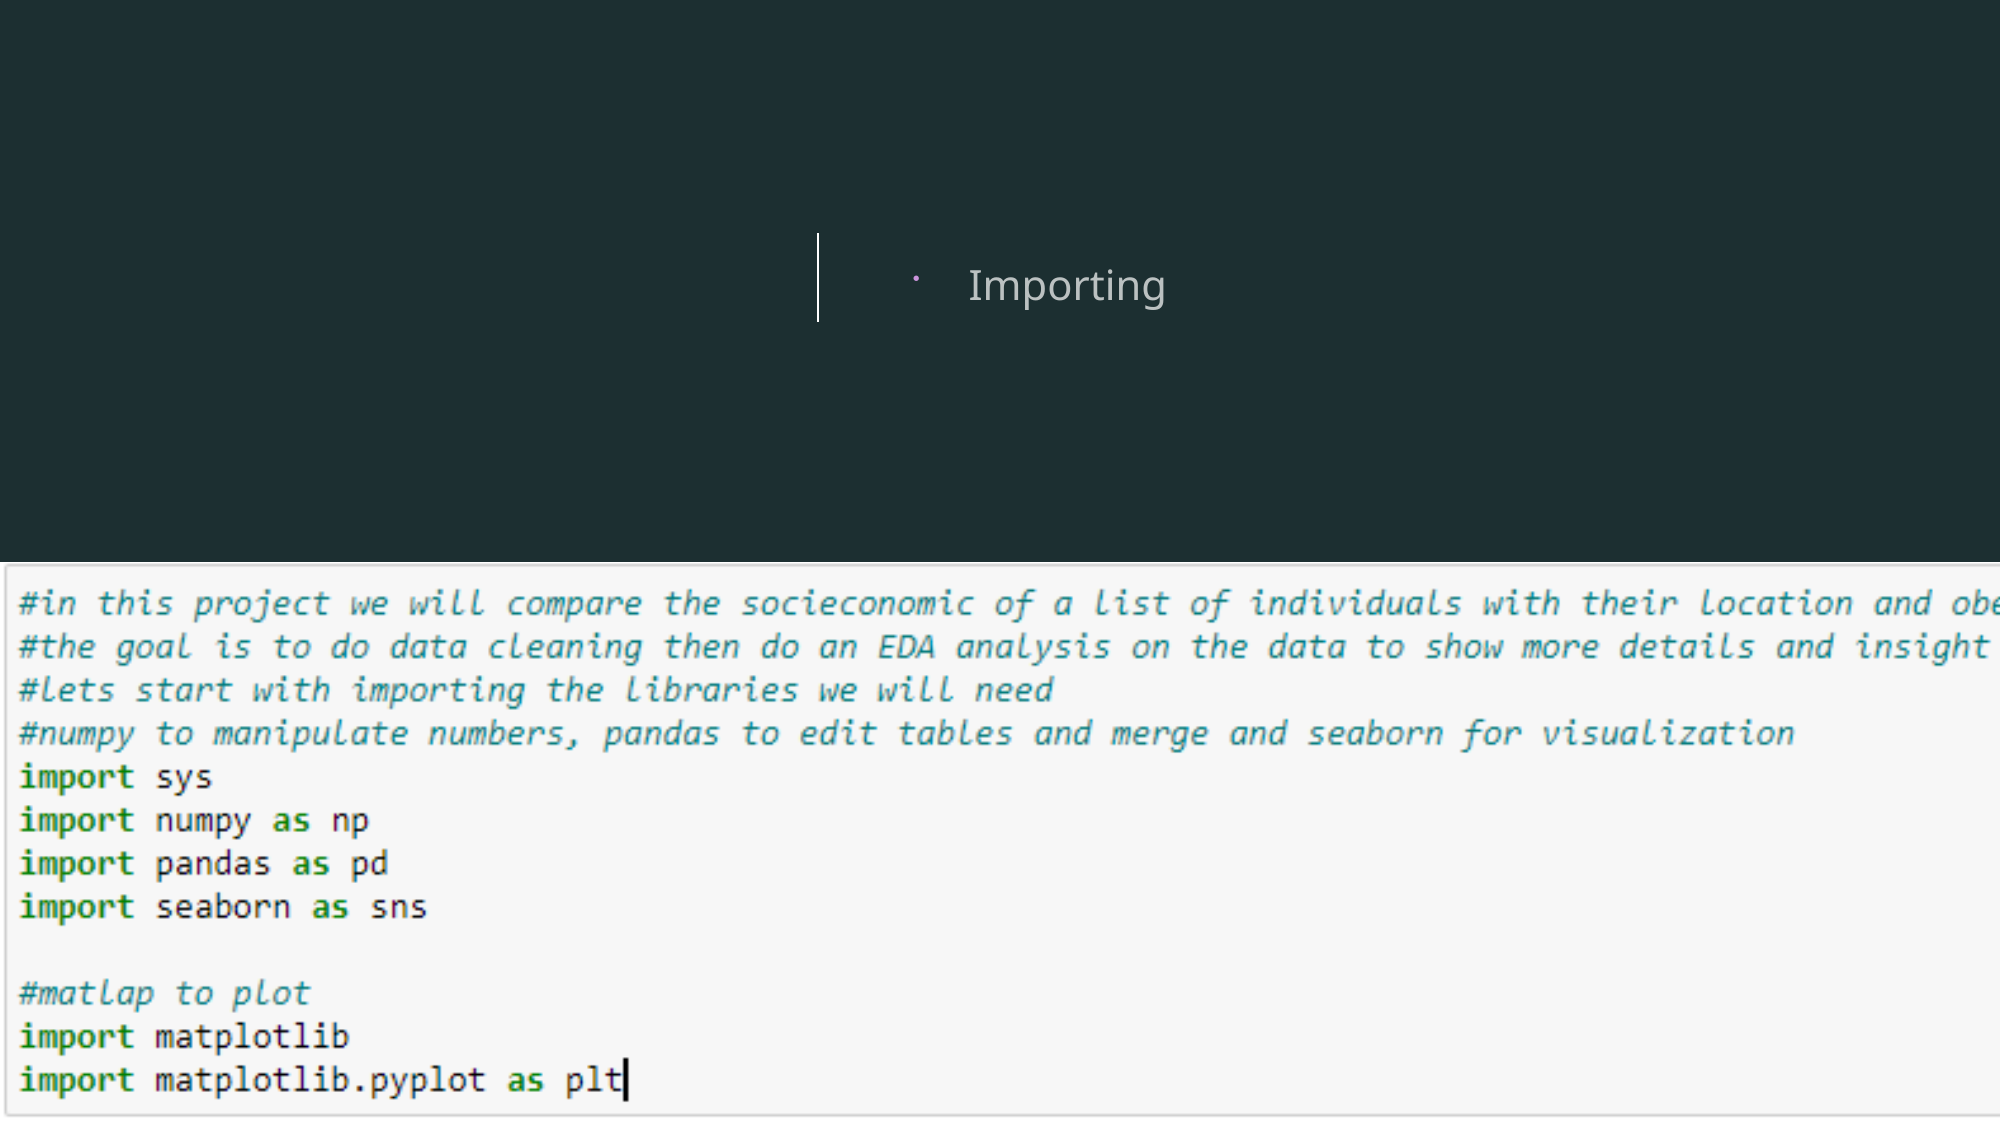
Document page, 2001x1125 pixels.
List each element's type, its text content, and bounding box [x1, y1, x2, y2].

text_box [0, 0, 2000, 562]
picture [0, 562, 2000, 1125]
list Importing [909, 88, 1912, 467]
